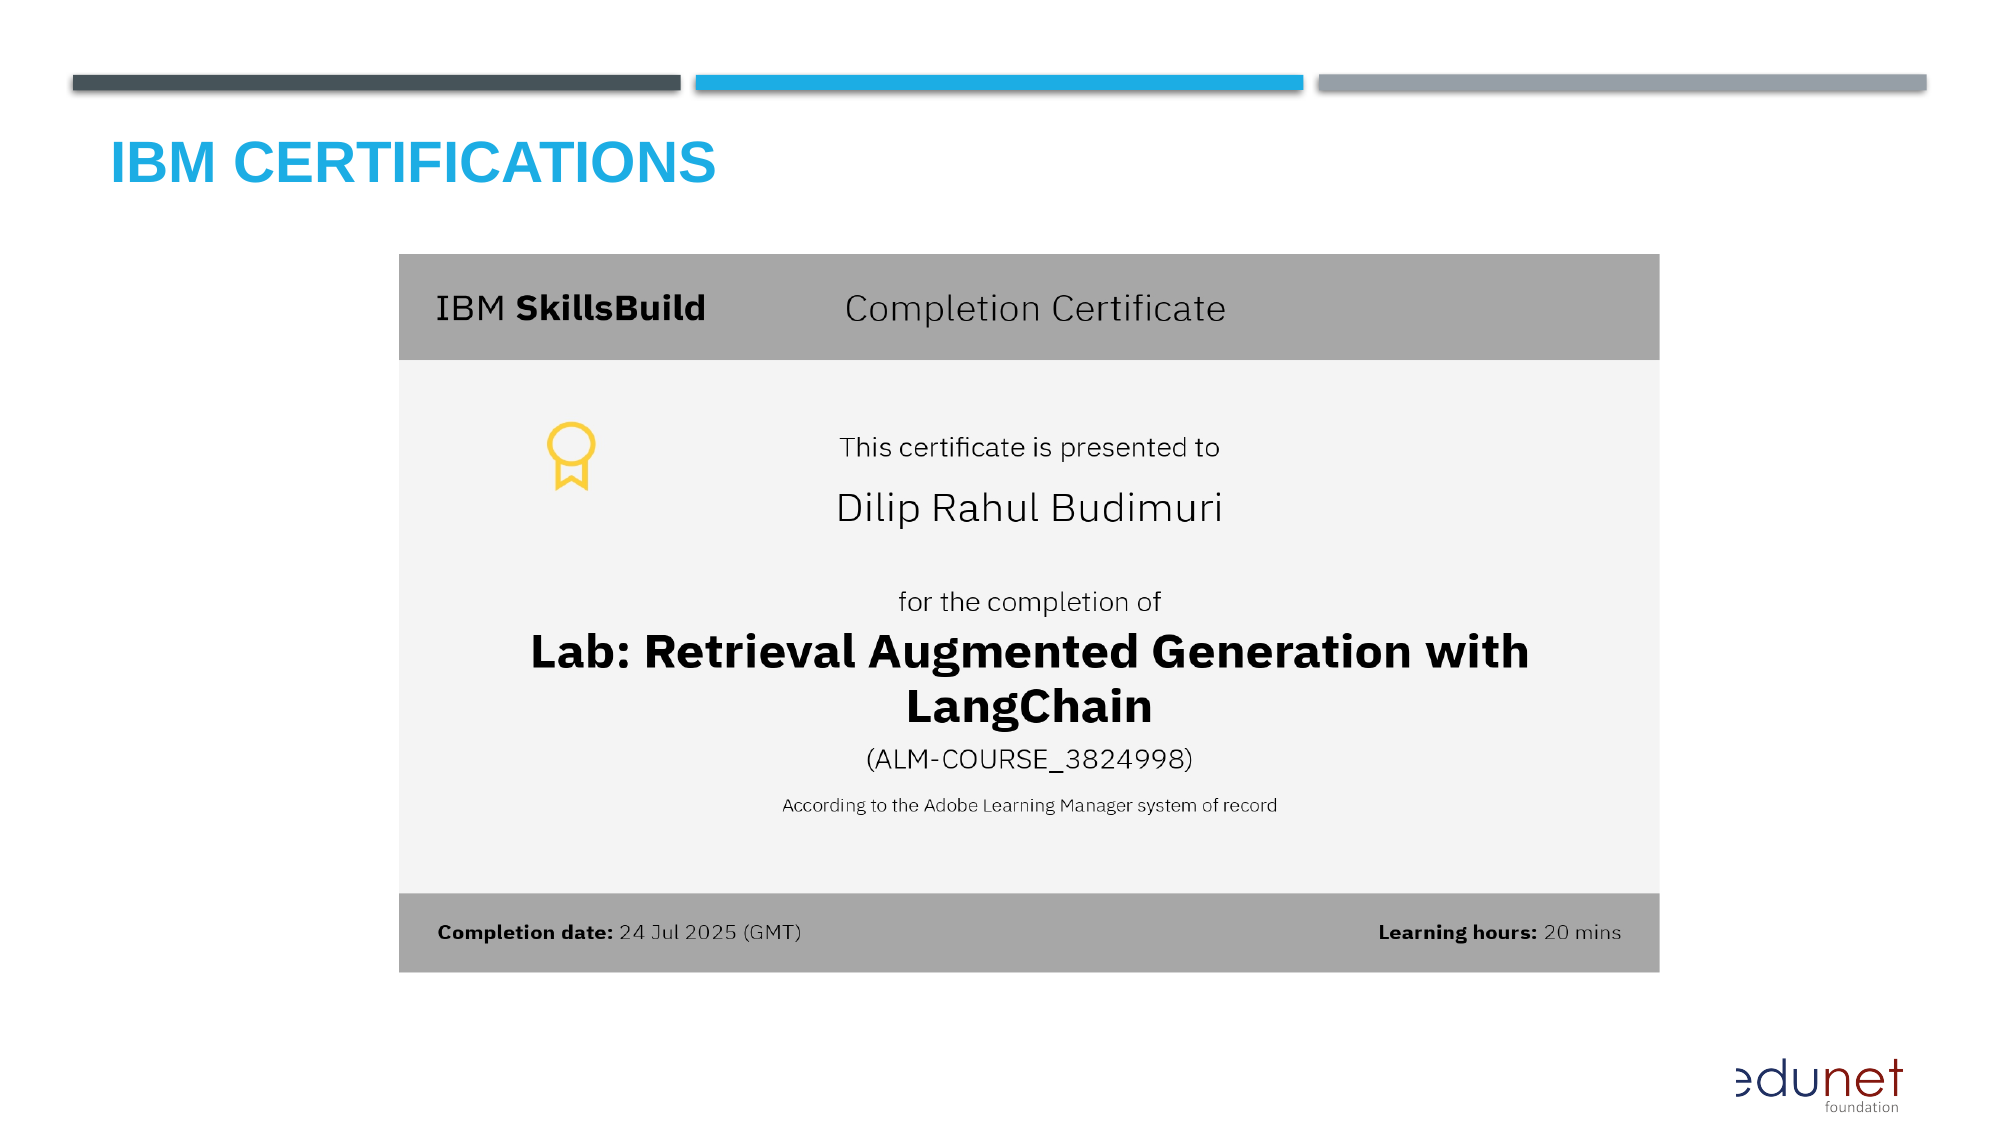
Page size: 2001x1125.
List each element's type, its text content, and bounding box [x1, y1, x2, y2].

picture [1737, 1056, 1905, 1116]
title IBM Certifications [95, 115, 1905, 203]
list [398, 254, 1737, 1125]
